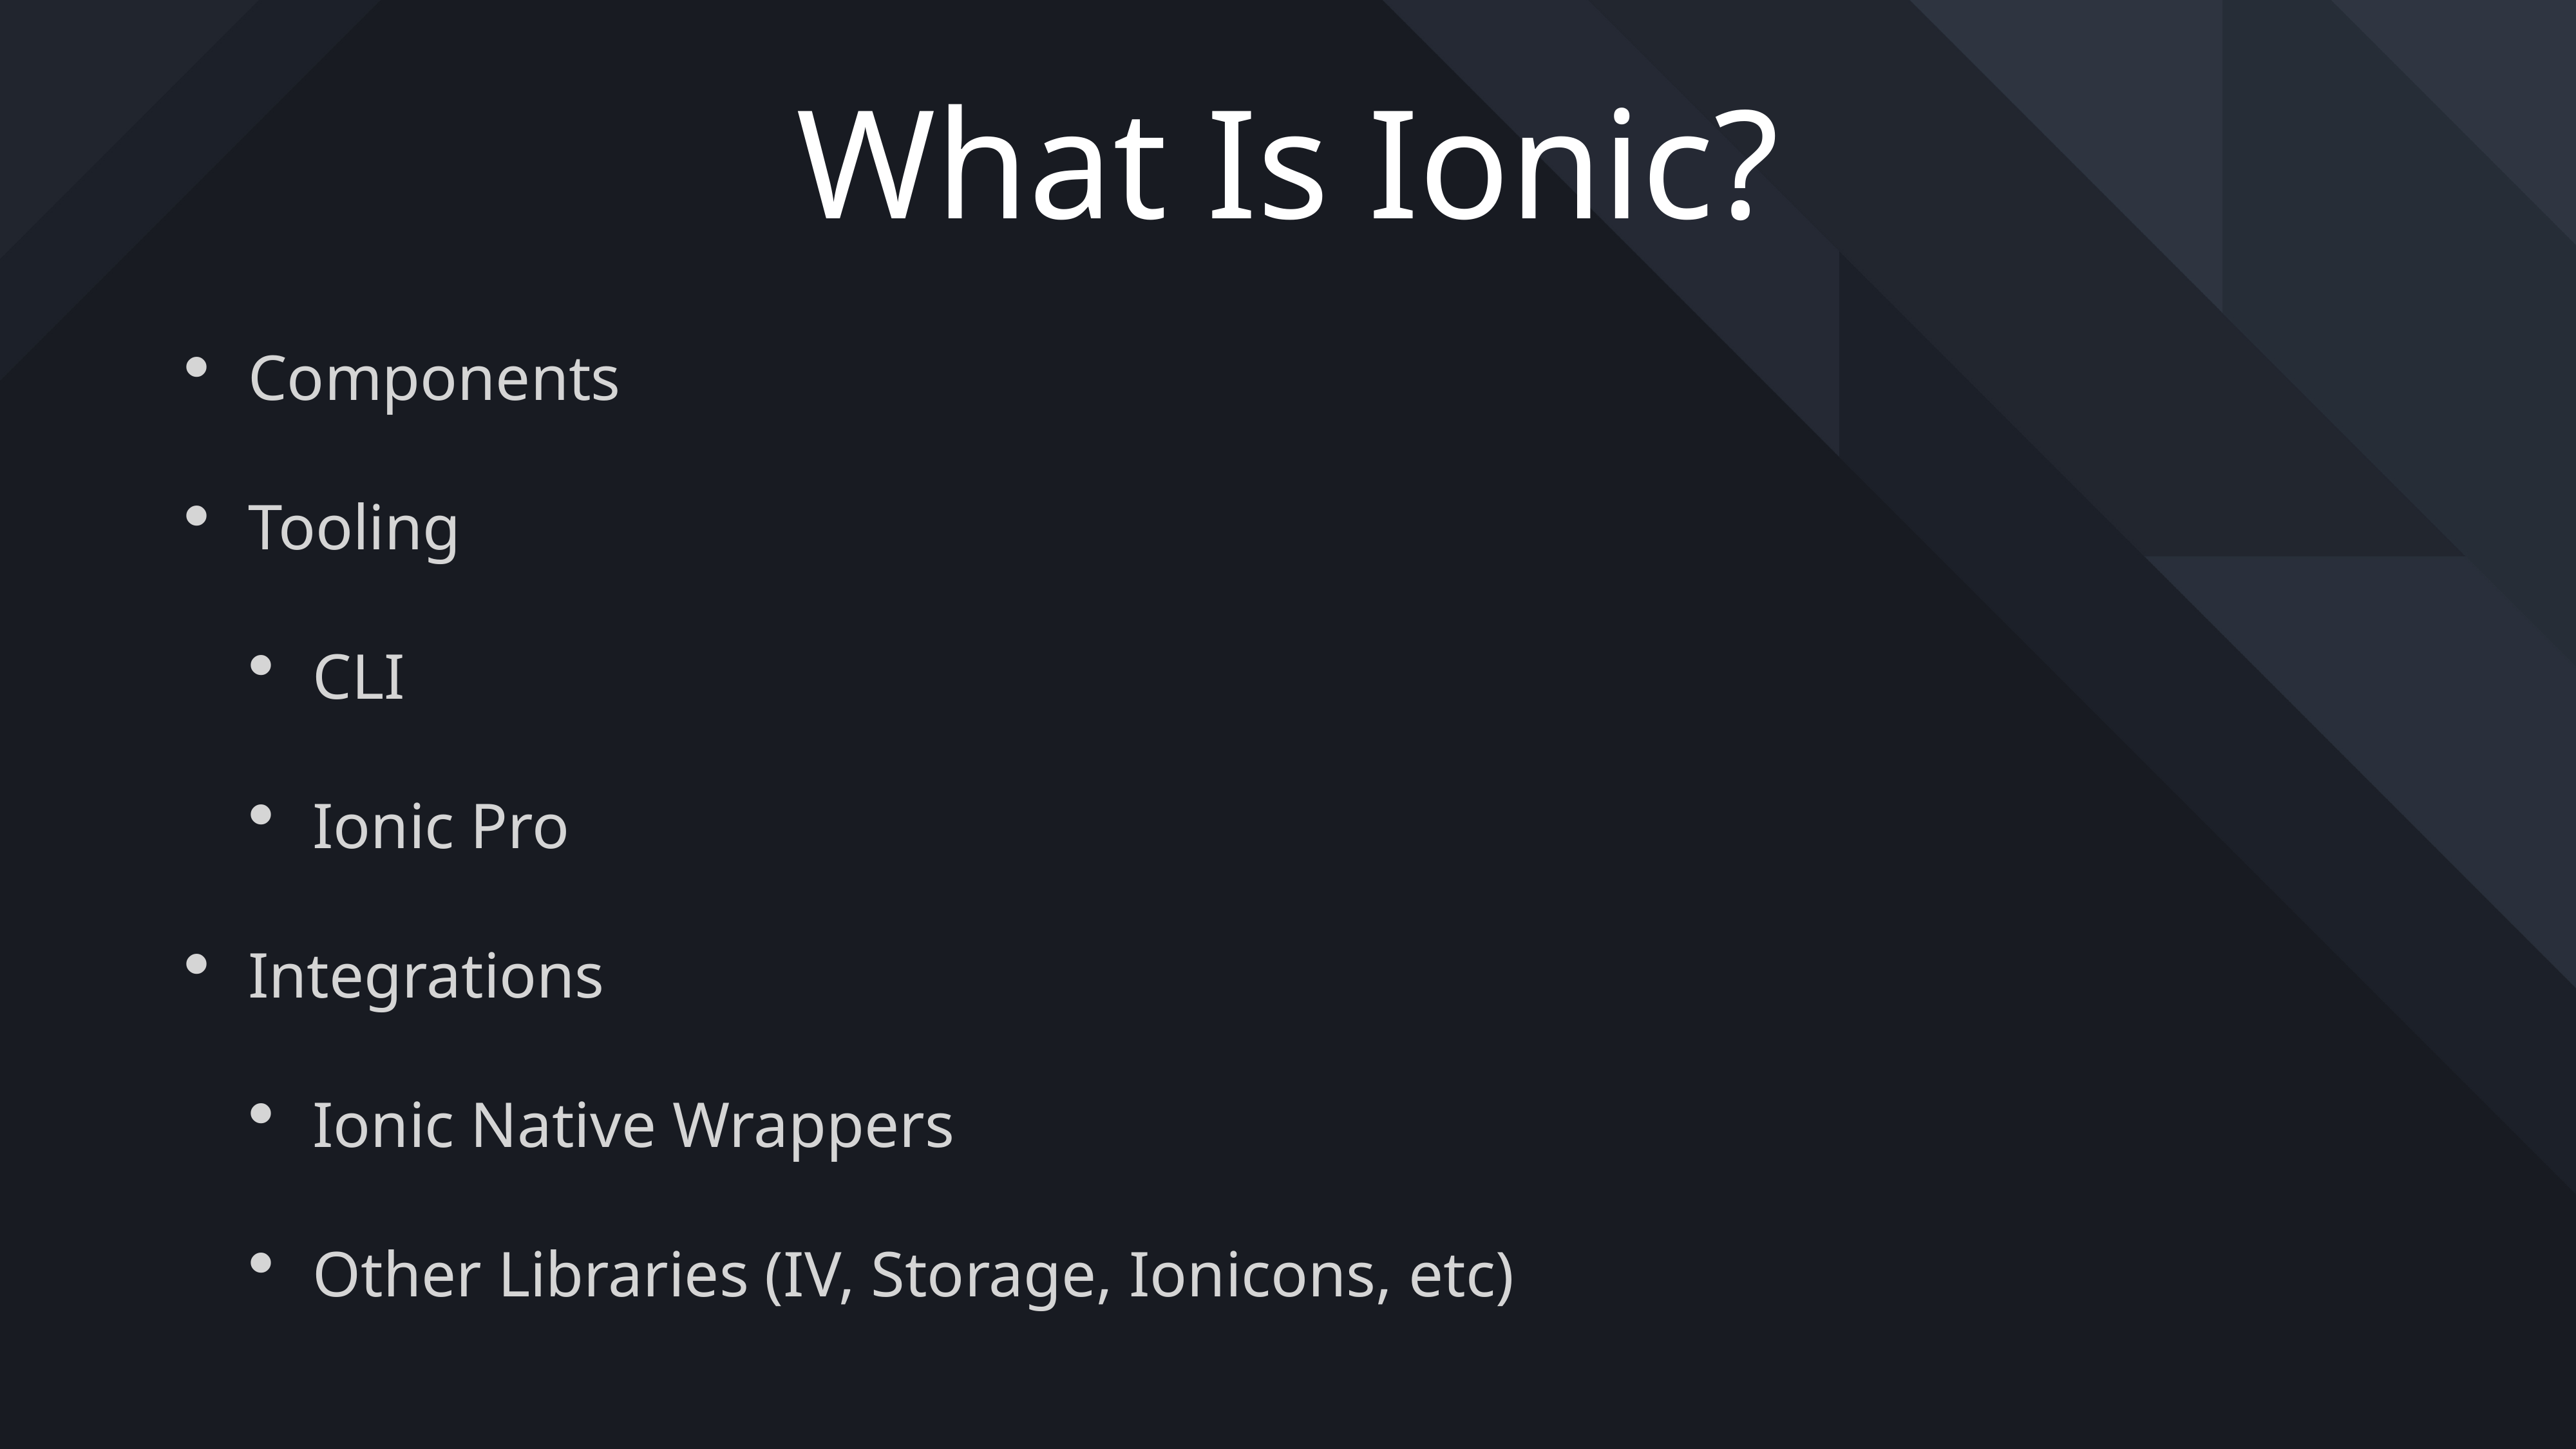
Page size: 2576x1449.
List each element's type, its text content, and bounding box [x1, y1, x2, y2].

list Components Tooling CLI Ionic Pro Integrations Ionic Native Wrappers Other Libraries (IV, Storage, Ionicons, etc) [178, 332, 2398, 1316]
picture [0, 0, 2576, 1449]
title What Is Ionic? [178, 37, 2398, 279]
